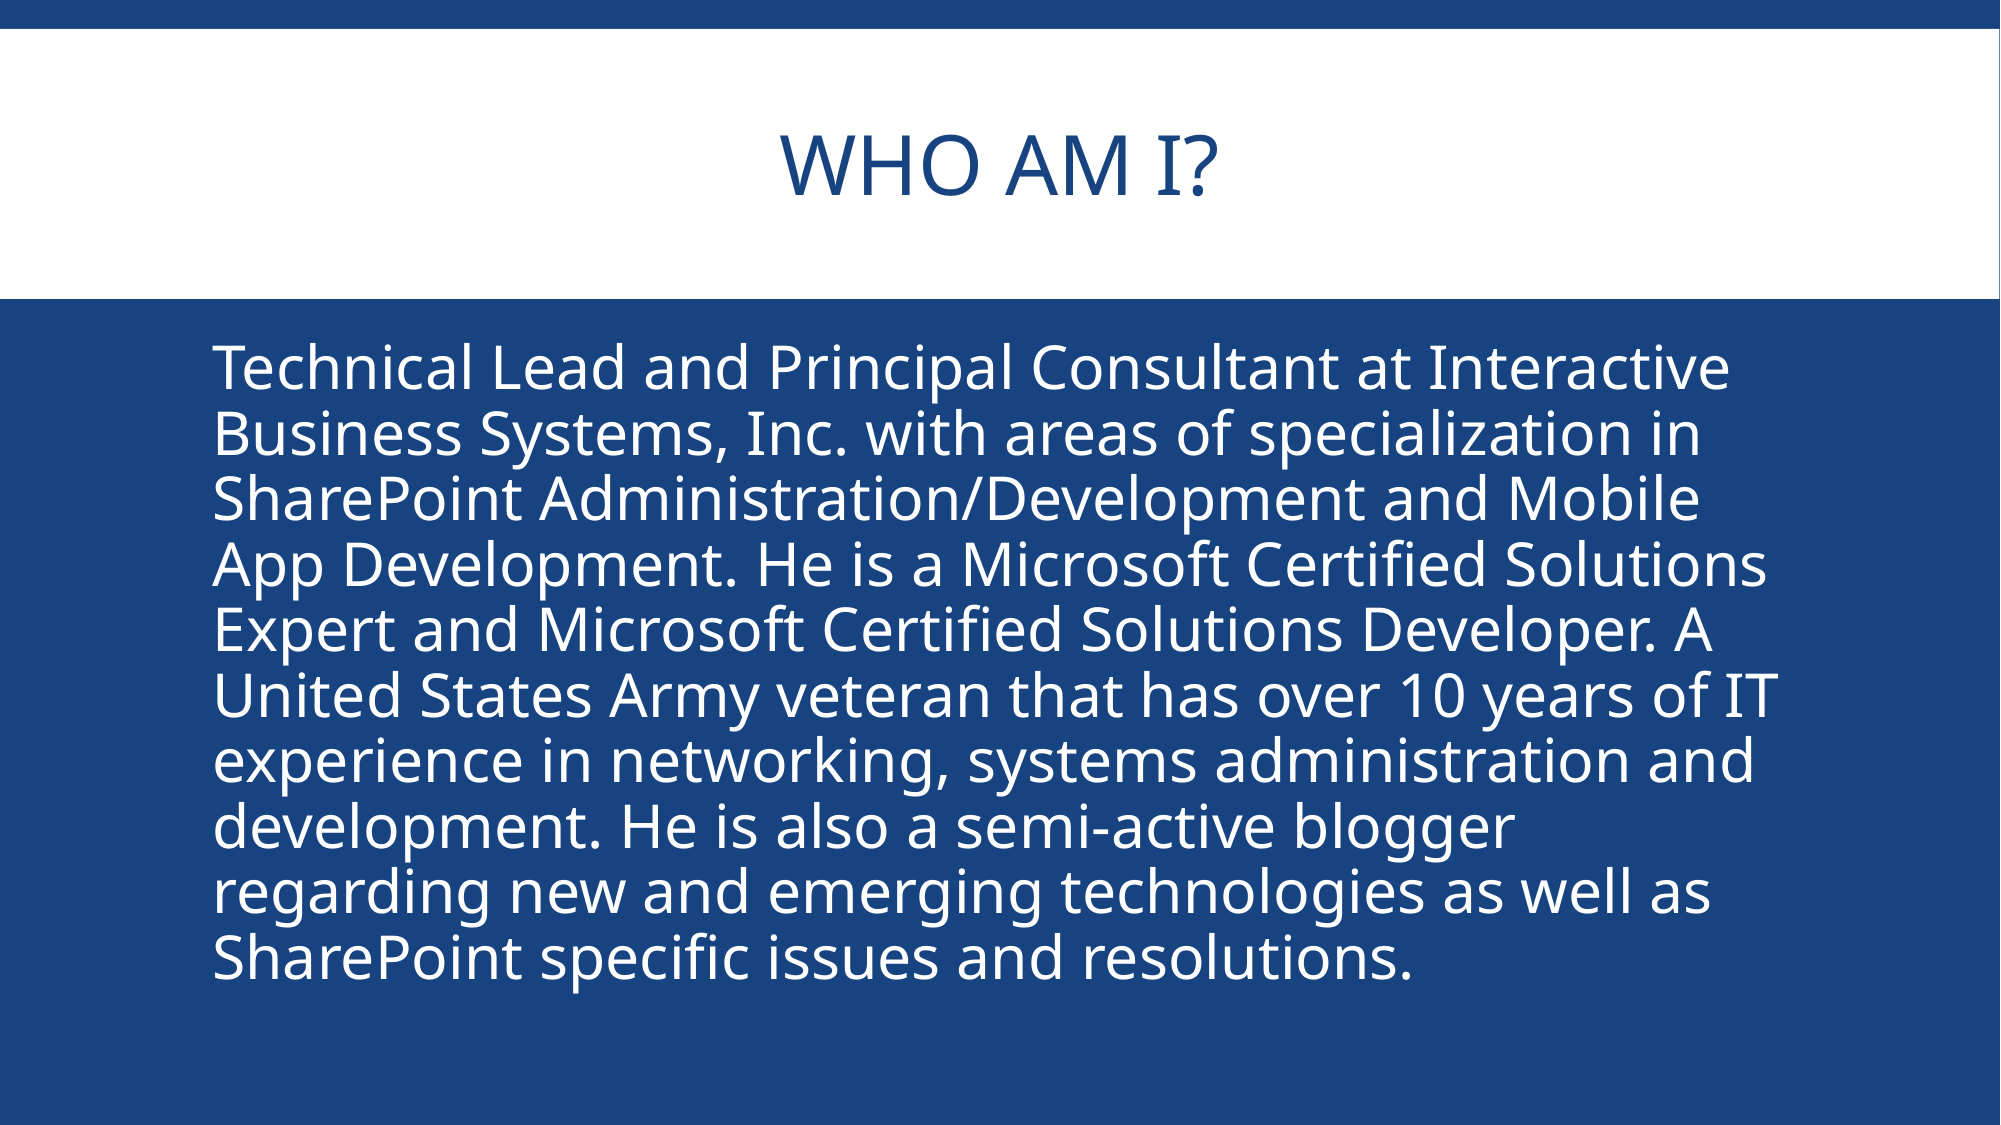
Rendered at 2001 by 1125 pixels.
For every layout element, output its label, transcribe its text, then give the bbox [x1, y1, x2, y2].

title Who am I? [197, 46, 1803, 295]
list Technical Lead and Principal Consultant at Interactive Business Systems, Inc. with areas of specialization in SharePoint Administration/Development and Mobile App Development. He is a Microsoft Certified Solutions Expert and Microsoft Certified Solutions Developer. A United States Army veteran that has over 10 years of IT experience in networking, systems administration and development. He is also a semi-active blogger regarding new and emerging technologies as well as SharePoint specific issues and resolutions. [197, 329, 1803, 1020]
